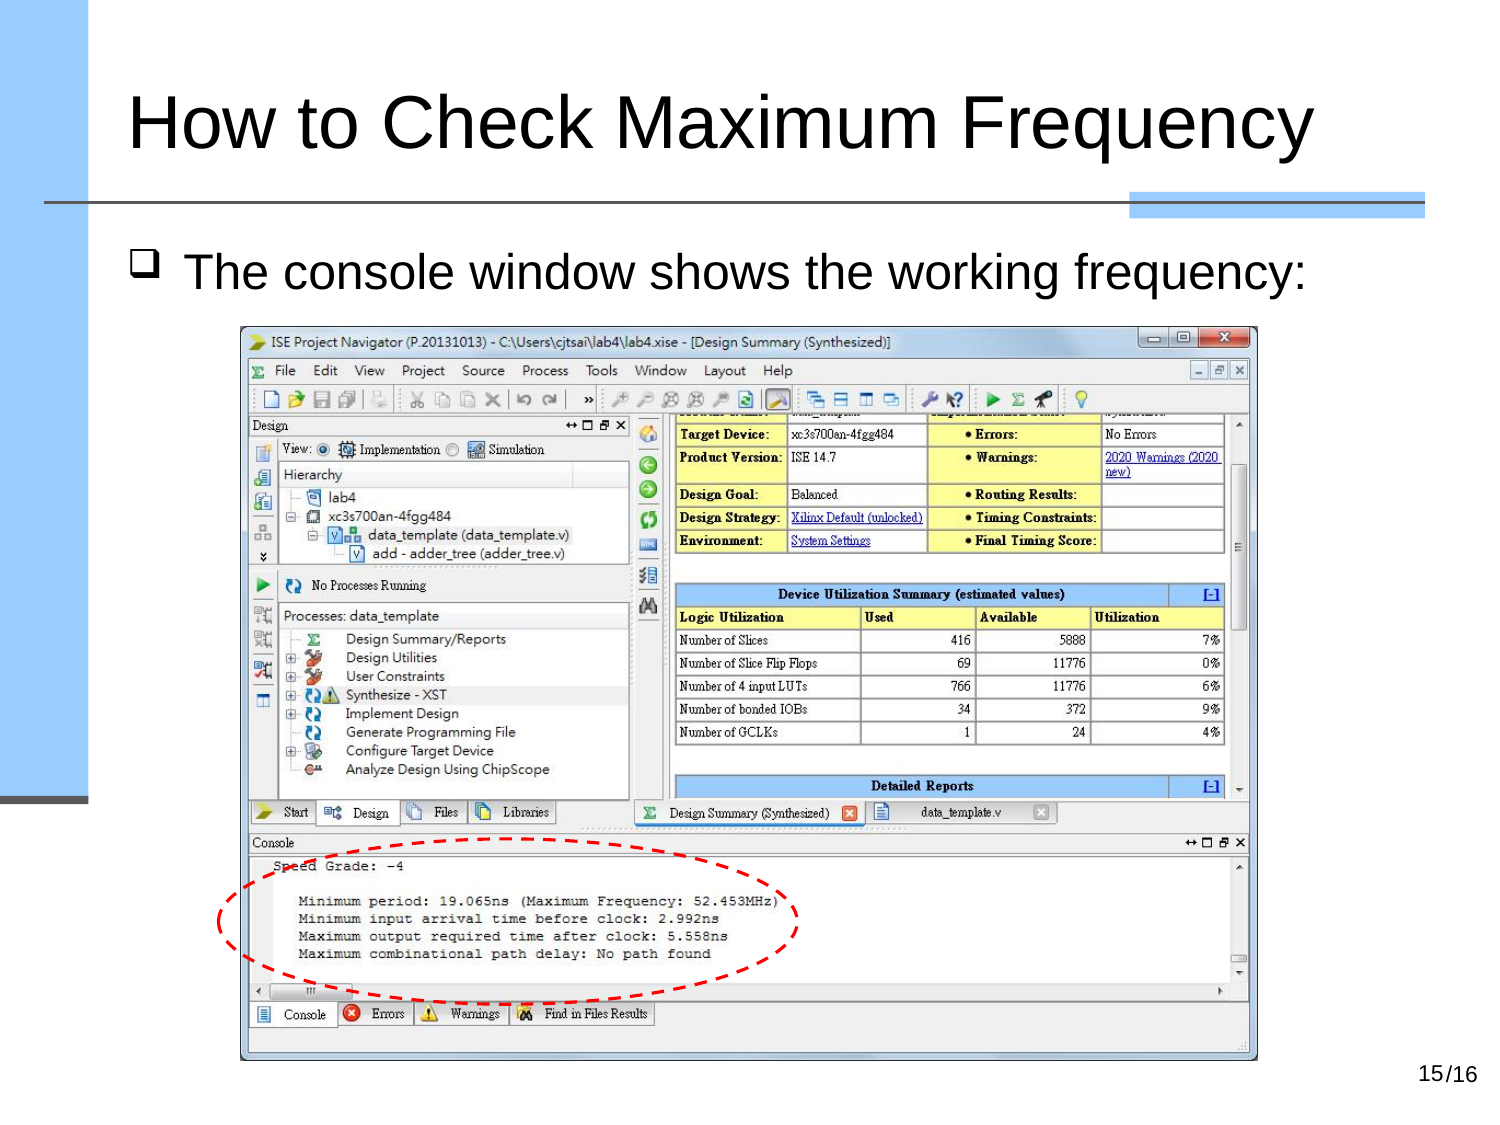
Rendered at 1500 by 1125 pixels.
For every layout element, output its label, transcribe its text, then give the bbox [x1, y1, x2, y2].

picture [240, 326, 1259, 1061]
title How to Check Maximum Frequency [112, 45, 1425, 192]
list The console window shows the working frequency: [112, 231, 1425, 1005]
text_box [216, 891, 235, 950]
slide_number 15 [1074, 1042, 1459, 1103]
